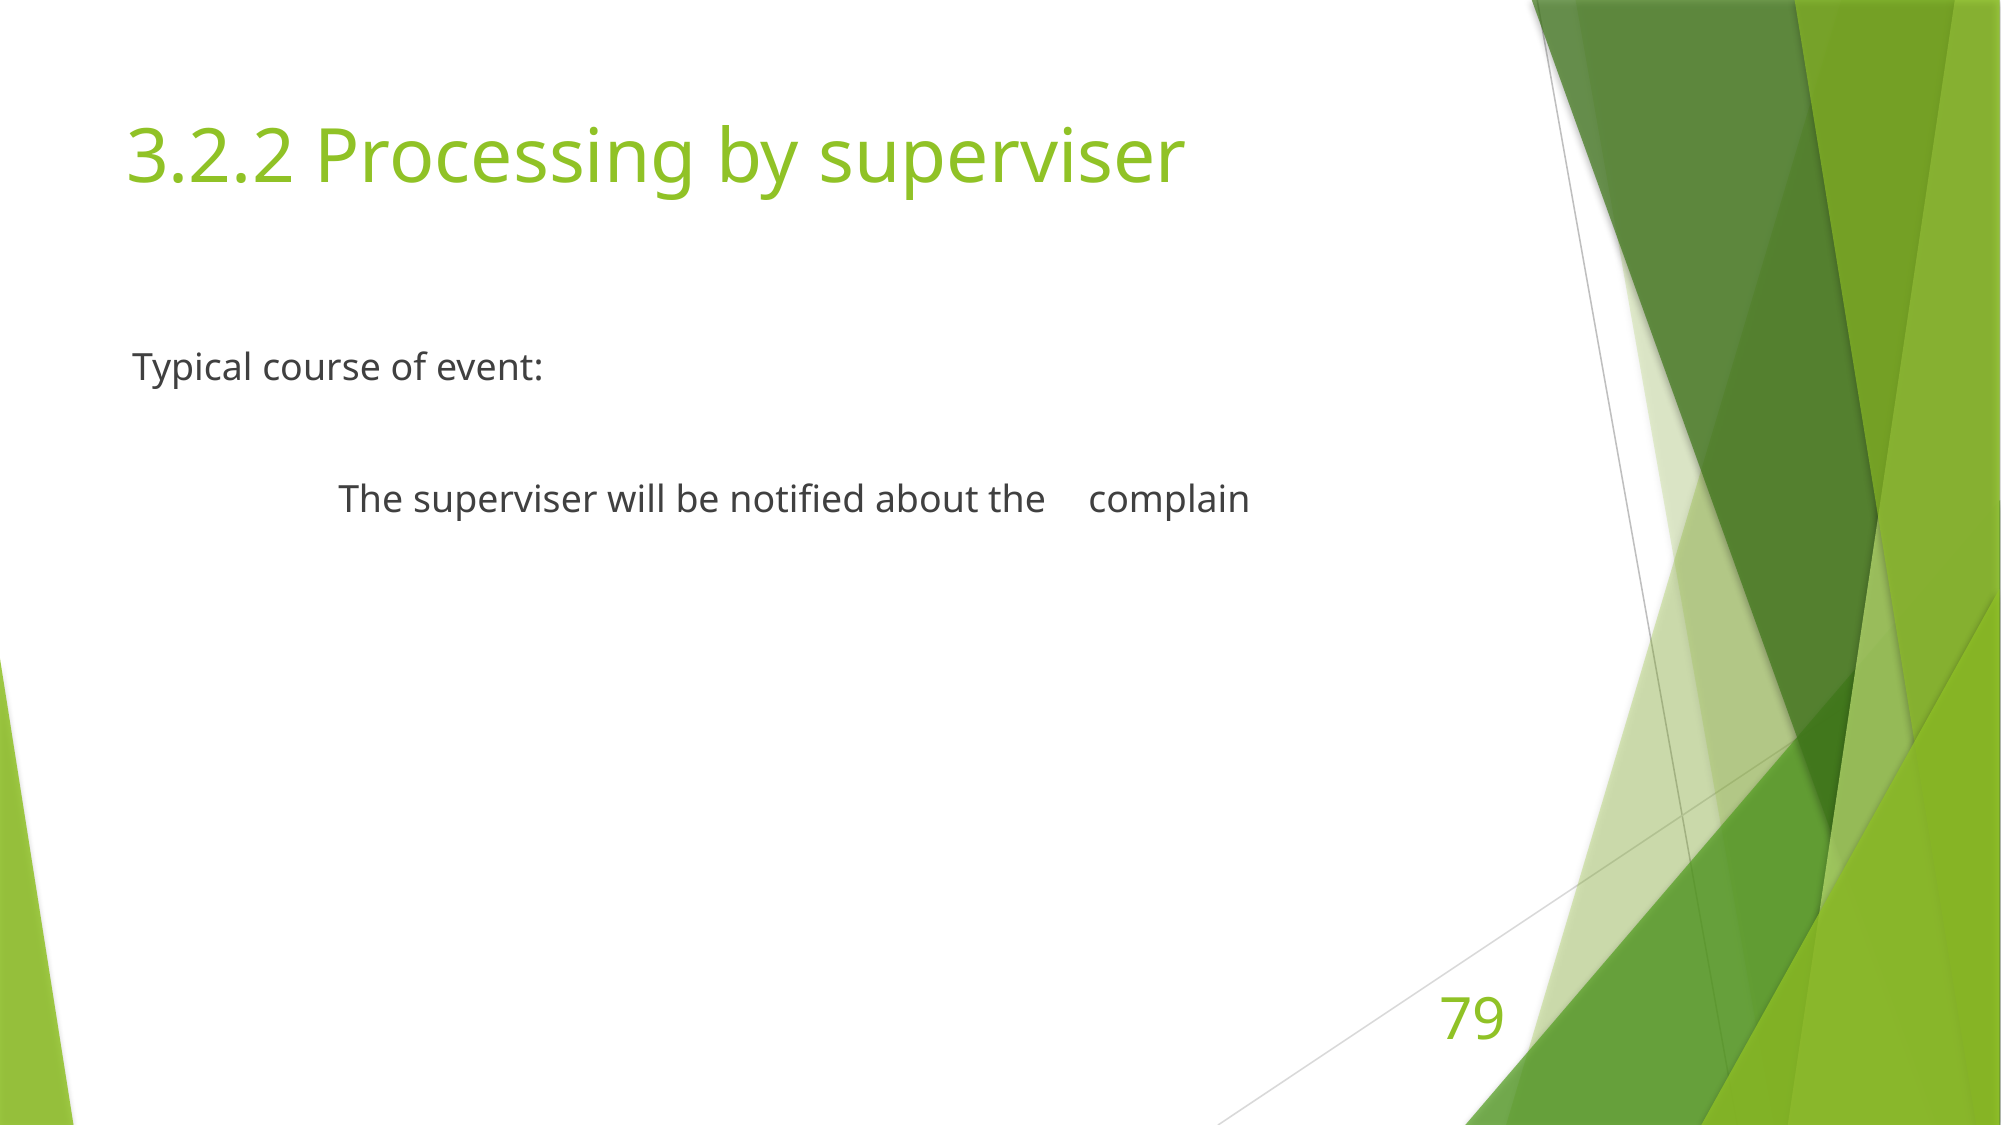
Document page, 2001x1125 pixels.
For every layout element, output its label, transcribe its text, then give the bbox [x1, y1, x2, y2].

title 3.2.2 Processing by superviser [111, 99, 1522, 317]
list Typical course of event: The superviser will be notified about the complain [117, 335, 1528, 973]
slide_number 79 [1409, 991, 1522, 1051]
